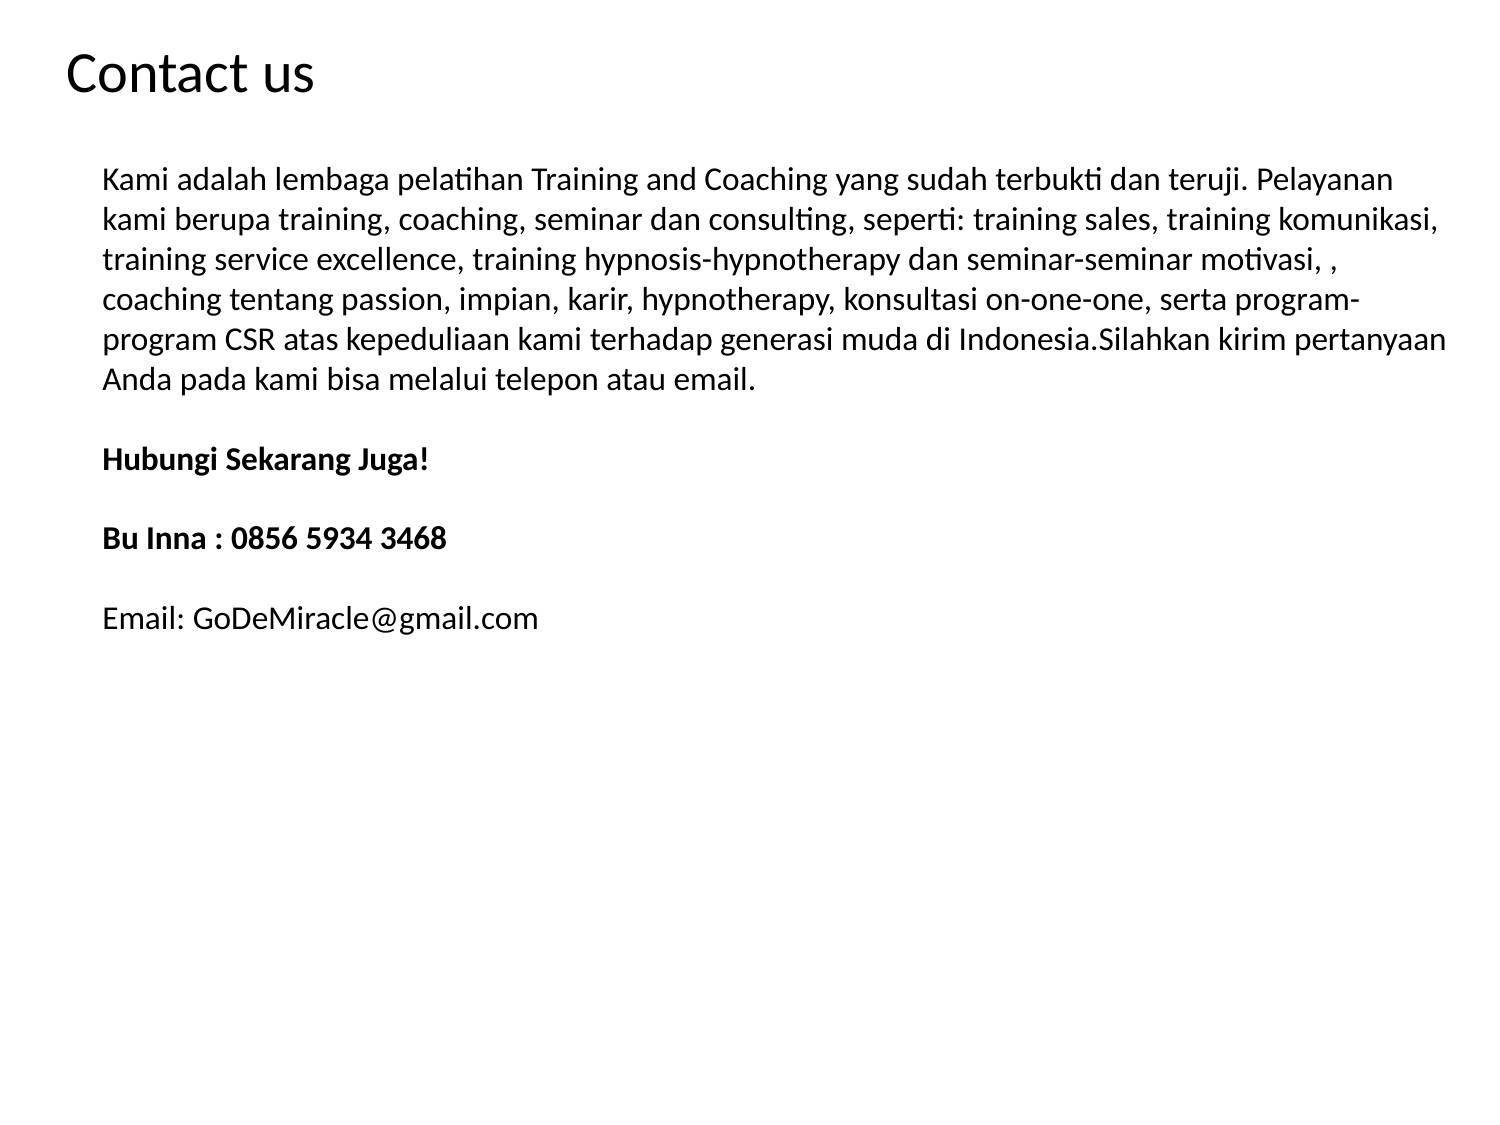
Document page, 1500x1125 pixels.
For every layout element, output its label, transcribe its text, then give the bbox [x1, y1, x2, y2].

text_box Kami adalah lembaga pelatihan Training and Coaching yang sudah terbukti dan teruji. Pelayanan kami berupa training, coaching, seminar dan consulting, seperti: training sales, training komunikasi, training service excellence, training hypnosis-hypnotherapy dan seminar-seminar motivasi, , coaching tentang passion, impian, karir, hypnotherapy, konsultasi on-one-one, serta program-program CSR atas kepeduliaan kami terhadap generasi muda di Indonesia.Silahkan kirim pertanyaan Anda pada kami bisa melalui telepon atau email. Hubungi Sekarang Juga! Bu Inna : 0856 5934 3468 Email: GoDeMiracle@gmail.com [87, 149, 1480, 644]
text_box Contact us [51, 27, 331, 112]
